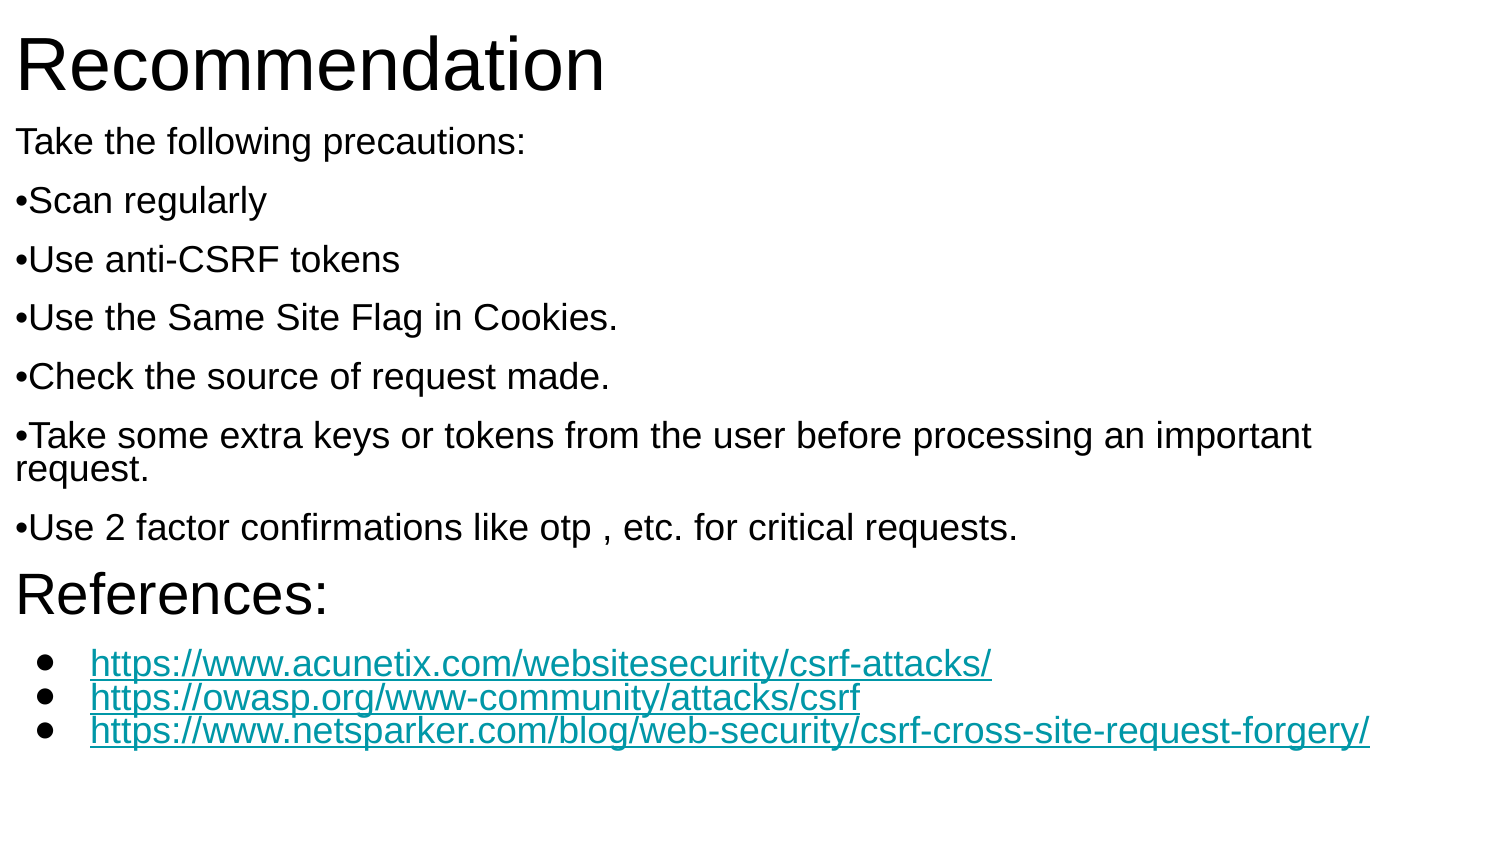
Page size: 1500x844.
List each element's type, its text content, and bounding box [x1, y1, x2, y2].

list Take the following precautions: •Scan regularly •Use anti-CSRF tokens •Use the Same Site Flag in Cookies. •Check the source of request made. •Take some extra keys or tokens from the user before processing an important request. •Use 2 factor confirmations like otp , etc. for critical requests. References: https://www.acunetix.com/websitesecurity/csrf-attacks/ https://owasp.org/www-community/attacks/csrf https://www.netsparker.com/blog/web-security/csrf-cross-site-request-forgery/ [0, 112, 1442, 807]
title Recommendation [0, 0, 1398, 94]
